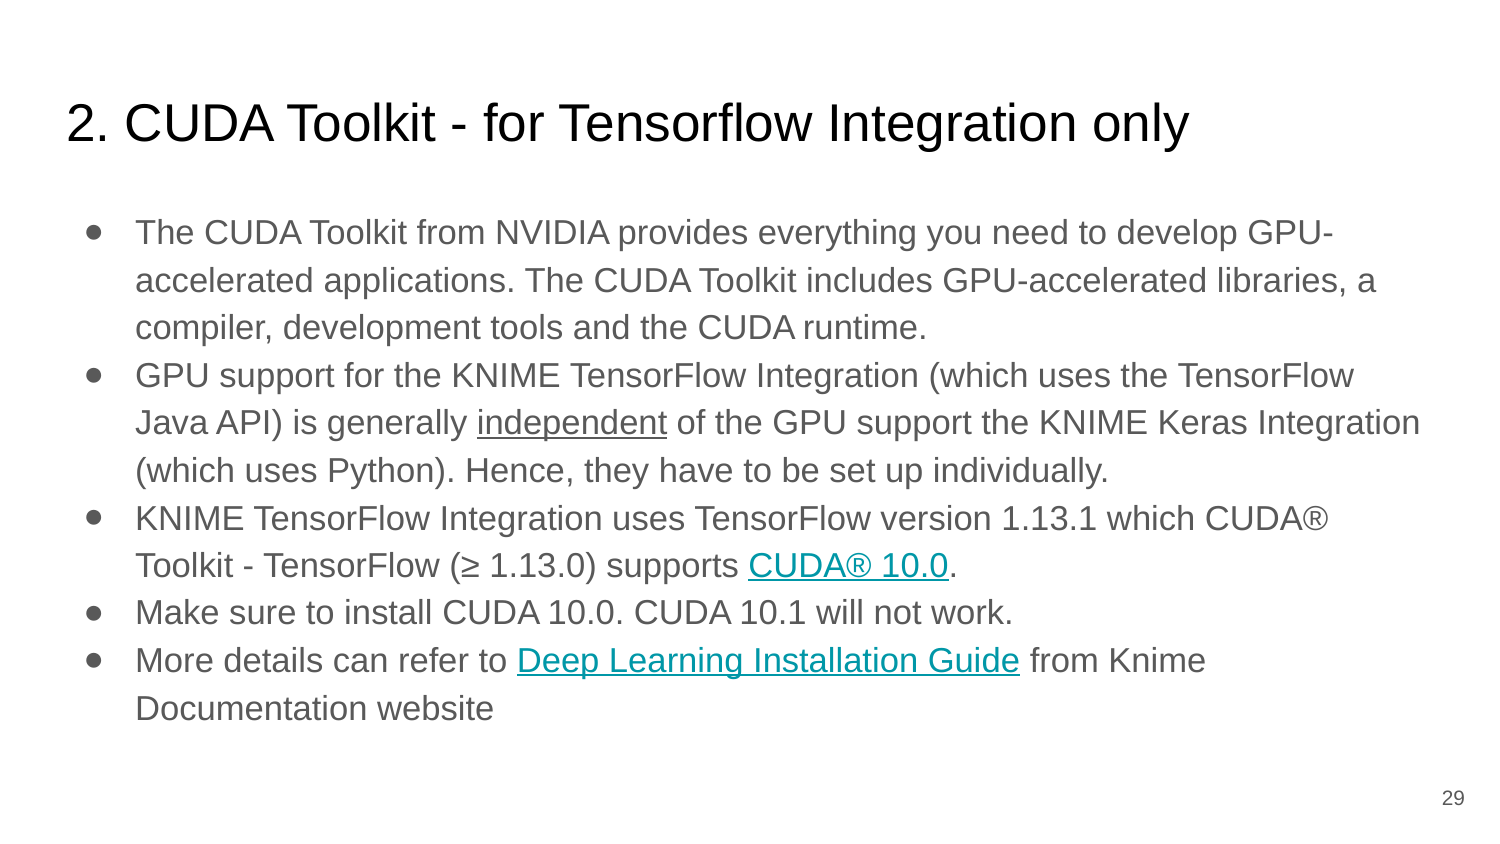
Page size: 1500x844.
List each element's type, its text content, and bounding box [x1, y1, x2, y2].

slide_number ‹#› [1389, 764, 1480, 830]
title 2. CUDA Toolkit - for Tensorflow Integration only [51, 72, 1449, 167]
list The CUDA Toolkit from NVIDIA provides everything you need to develop GPU-accelerated applications. The CUDA Toolkit includes GPU-accelerated libraries, a compiler, development tools and the CUDA runtime. GPU support for the KNIME TensorFlow Integration (which uses the TensorFlow Java API) is generally independent of the GPU support the KNIME Keras Integration (which uses Python). Hence, they have to be set up individually. KNIME TensorFlow Integration uses TensorFlow version 1.13.1 which CUDA® Toolkit - TensorFlow (≥ 1.13.0) supports CUDA® 10.0. Make sure to install CUDA 10.0. CUDA 10.1 will not work. More details can refer to Deep Learning Installation Guide from Knime Documentation website [51, 189, 1449, 750]
